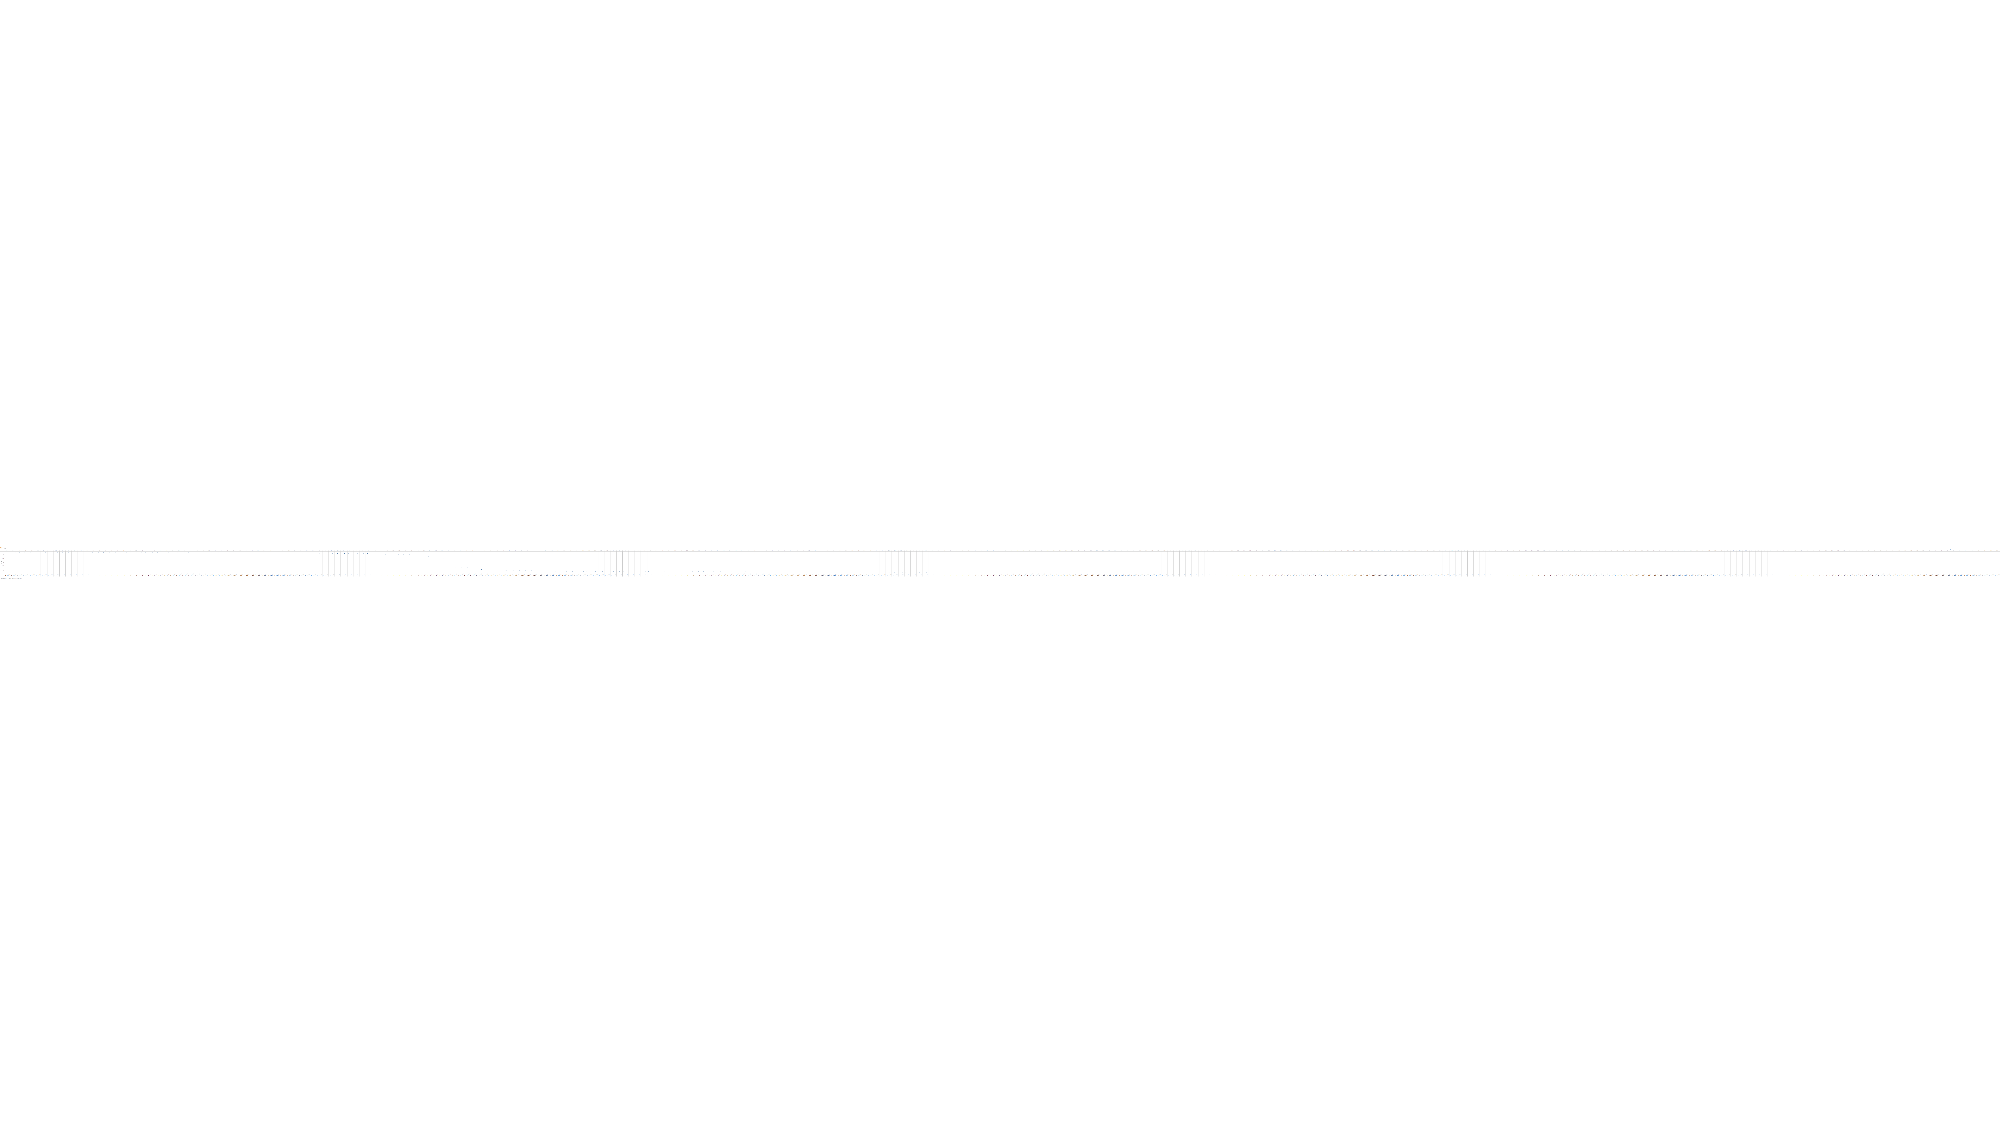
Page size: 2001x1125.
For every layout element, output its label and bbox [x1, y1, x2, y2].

picture [0, 546, 2000, 579]
